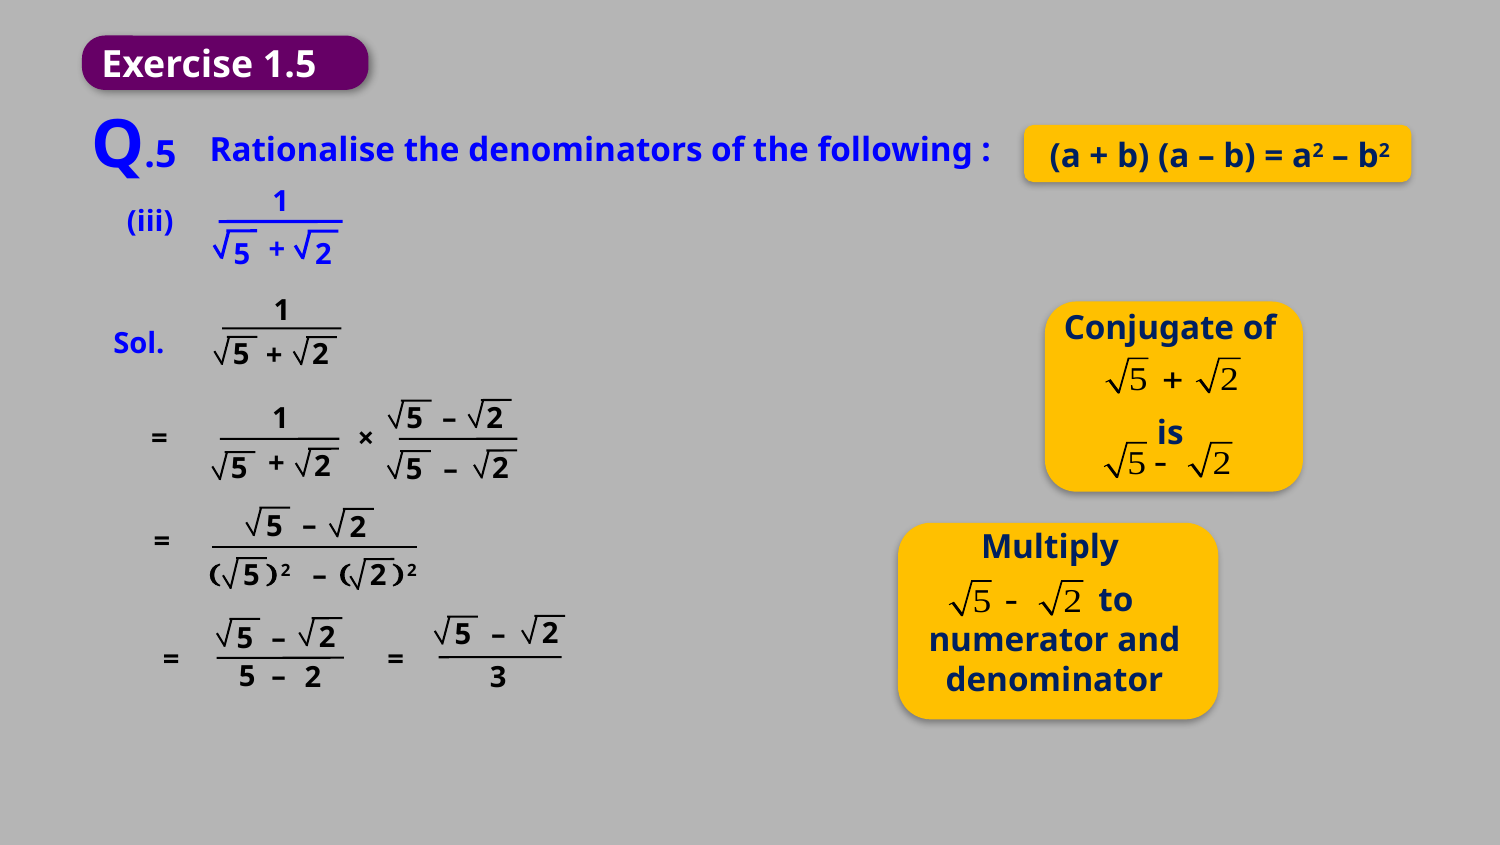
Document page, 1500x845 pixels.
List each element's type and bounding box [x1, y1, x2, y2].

text_box [76, 32, 1456, 279]
text_box [138, 514, 186, 565]
text_box [211, 284, 345, 379]
text_box [431, 606, 574, 701]
text_box [194, 498, 432, 599]
text_box [872, 517, 1236, 720]
text_box [1024, 298, 1317, 492]
text_box [98, 317, 180, 367]
text_box [213, 611, 351, 701]
text_box [112, 195, 200, 246]
text_box [136, 412, 183, 463]
text_box [148, 632, 195, 683]
text_box [372, 632, 420, 683]
text_box [209, 391, 525, 493]
